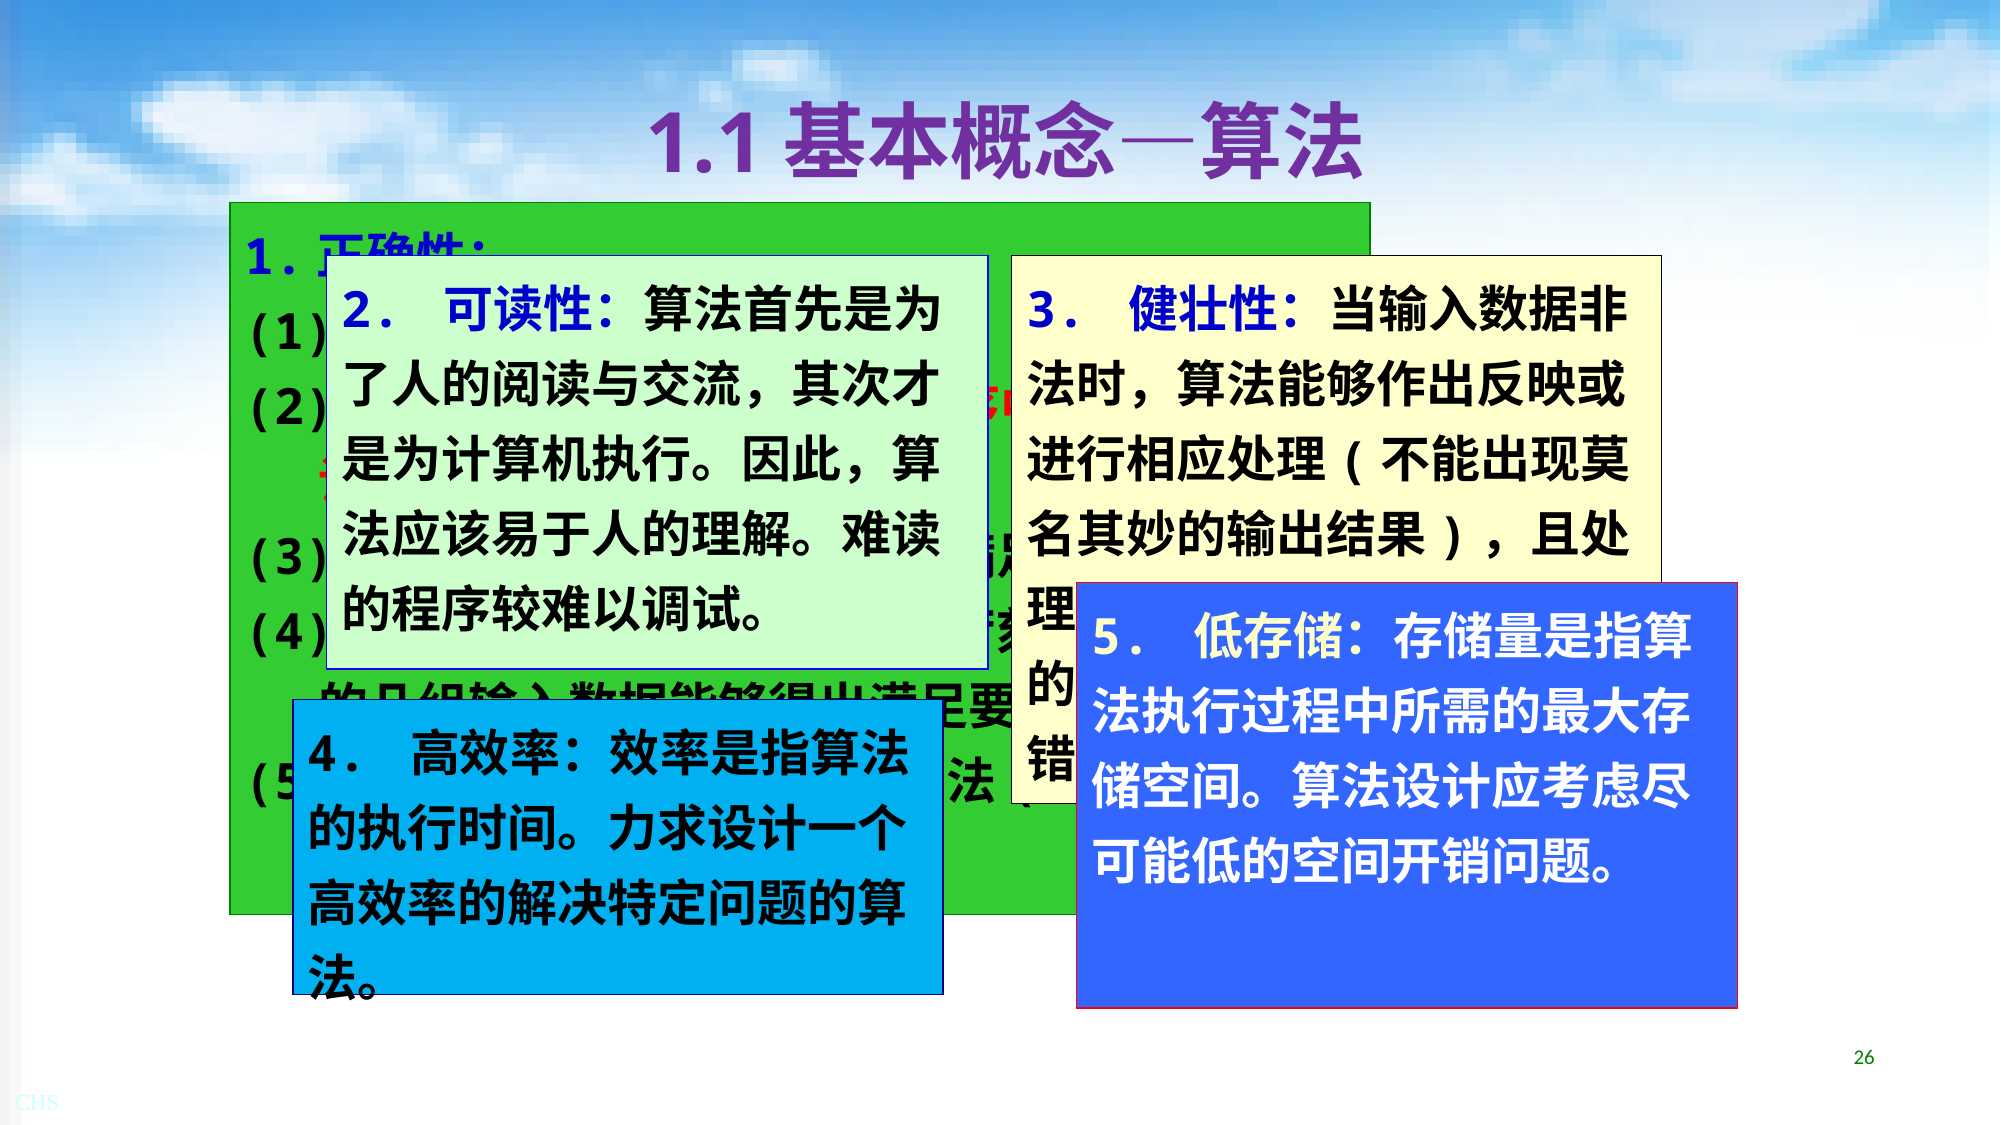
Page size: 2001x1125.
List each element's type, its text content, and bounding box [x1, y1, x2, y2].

title 1.1基本概念—算法 [425, 38, 1587, 239]
text_box 5. 低存储：存储量是指算法执行过程中所需的最大存储空间。算法设计应考虑尽可能低的空间开销问题。 [1076, 582, 1738, 1008]
text_box 2. 可读性：算法首先是为了人的阅读与交流，其次才是为计算机执行。因此，算法应该易于人的理解。难读的程序较难以调试。 [326, 255, 989, 669]
picture [0, 0, 2000, 1125]
text_box 1.正确性： (1)算法应满足设计需求； (2)算法不存在逻辑性错误(程序中不含语法错误); (3)对于几组输入数据能够得出满足要求的结果； (4)对于精心选择的、典型的、苛刻且带有刁难性的几组输入数据能够得出满足要求的结果； (5)对于一切合法输入数据，算法(程序)都能得出满足要求的结果。 [229, 202, 1370, 915]
list 算法设计的要求 ： 1. 正确性 2. 可读性 3. 健壮性 4. 高效率 5. 低存储 [234, 262, 1782, 1009]
text_box 3. 健壮性：当输入数据非法时，算法能够作出反映或进行相应处理(不能出现莫名其妙的输出结果)，且处理出错的方法不是中断程序的执行，而是返回一个表示错误性质的信息。 [1011, 255, 1662, 804]
text_box 4. 高效率：效率是指算法的执行时间。力求设计一个高效率的解决特定问题的算法。 [293, 699, 943, 995]
slide_number 26 [1821, 1041, 1907, 1071]
